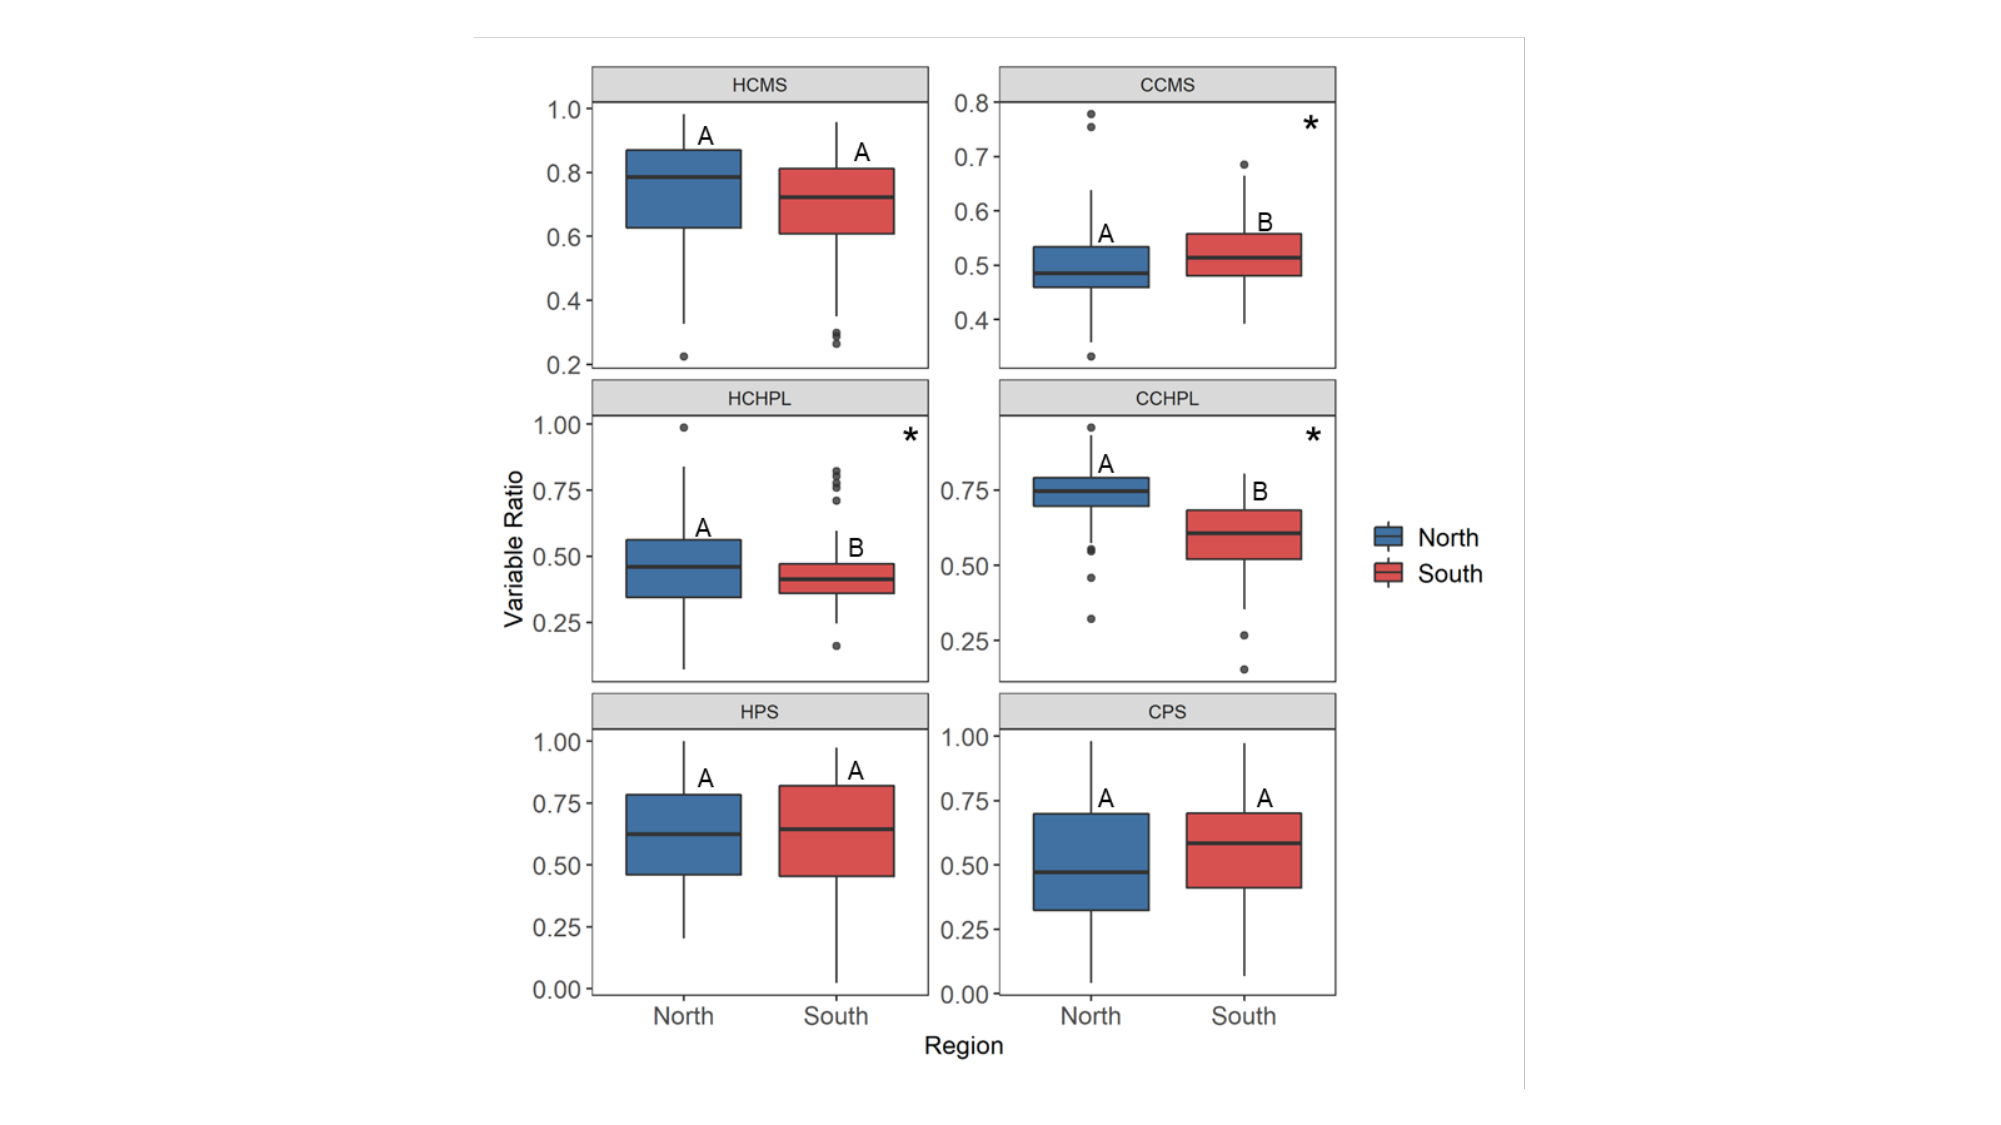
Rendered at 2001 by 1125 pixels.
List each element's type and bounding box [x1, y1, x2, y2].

picture [474, 36, 1526, 1089]
